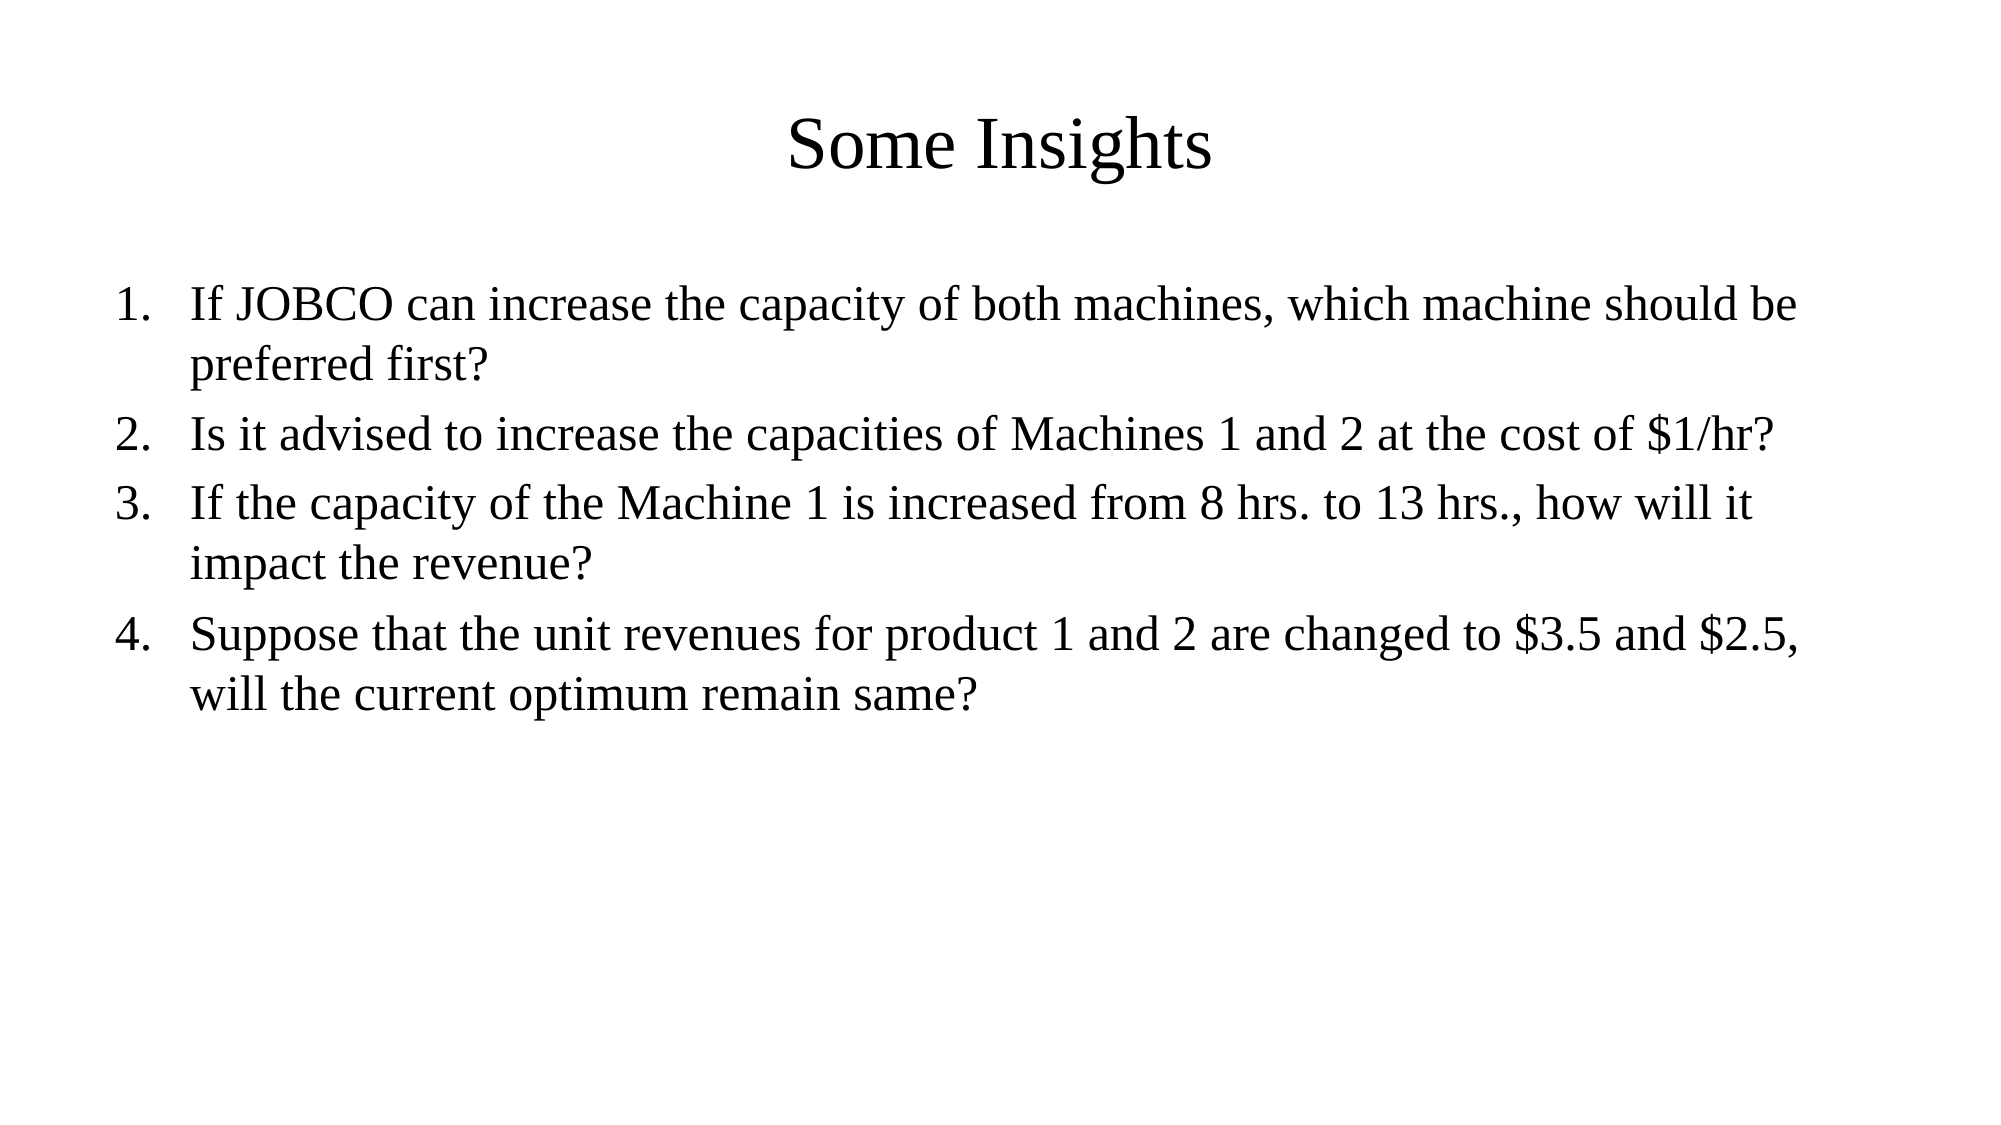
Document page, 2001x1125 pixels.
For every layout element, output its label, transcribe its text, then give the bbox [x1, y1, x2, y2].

list If JOBCO can increase the capacity of both machines, which machine should be preferred first? Is it advised to increase the capacities of Machines 1 and 2 at the cost of $1/hr? If the capacity of the Machine 1 is increased from 8 hrs. to 13 hrs., how will it impact the revenue? Suppose that the unit revenues for product 1 and 2 are changed to $3.5 and $2.5, will the current optimum remain same? [99, 262, 1900, 1005]
title Some Insights [99, 45, 1900, 233]
